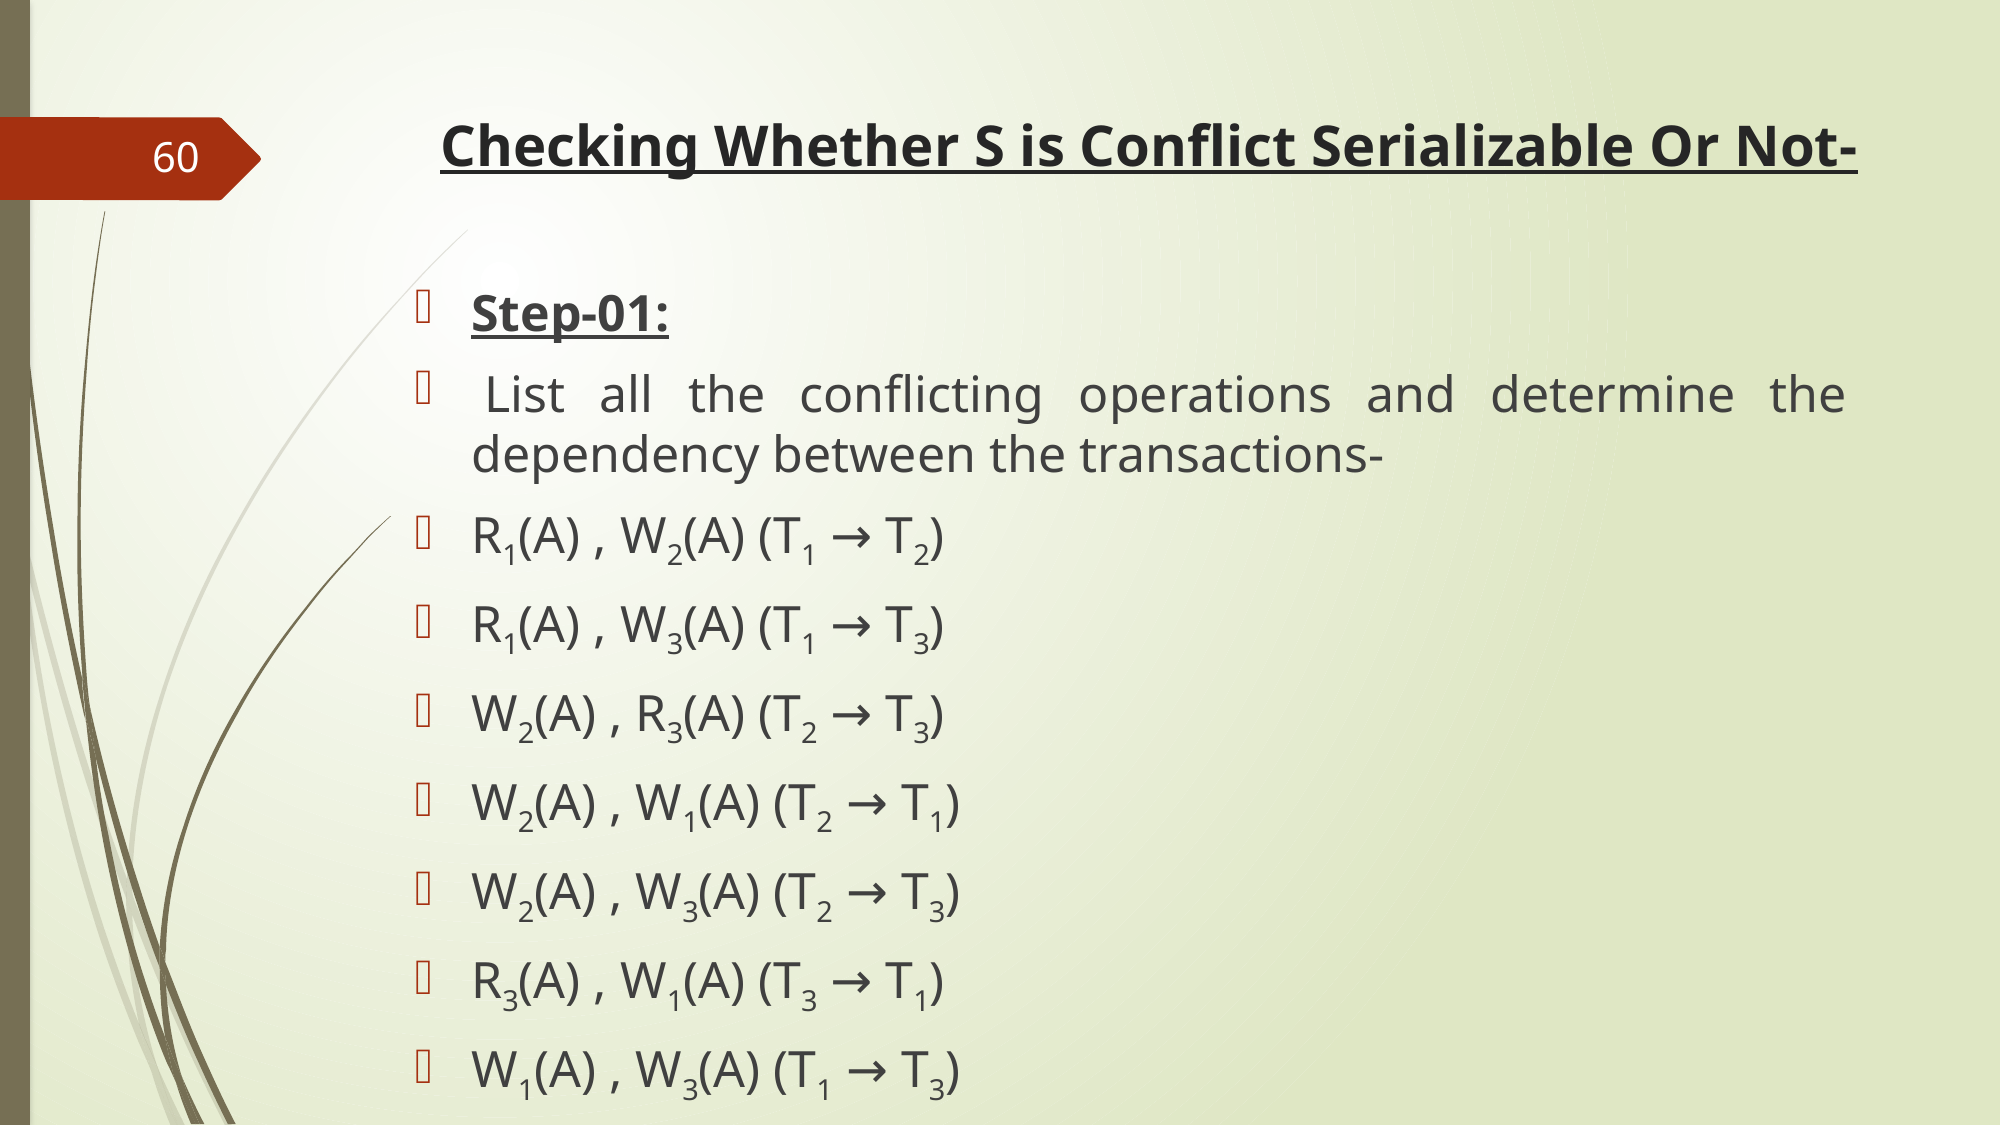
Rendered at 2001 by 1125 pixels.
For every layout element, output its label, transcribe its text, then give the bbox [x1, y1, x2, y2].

slide_number 60 [87, 129, 216, 190]
list Step-01: List all the conflicting operations and determine the dependency between the transactions- R1(A) , W2(A) (T1 → T2) R1(A) , W3(A) (T1 → T3) W2(A) , R3(A) (T2 → T3) W2(A) , W1(A) (T2 → T1) W2(A) , W3(A) (T2 → T3) R3(A) , W1(A) (T3 → T1) W1(A) , W3(A) (T1 → T3) [400, 273, 1863, 1125]
title Checking Whether S is Conflict Serializable Or Not- [425, 102, 1888, 313]
